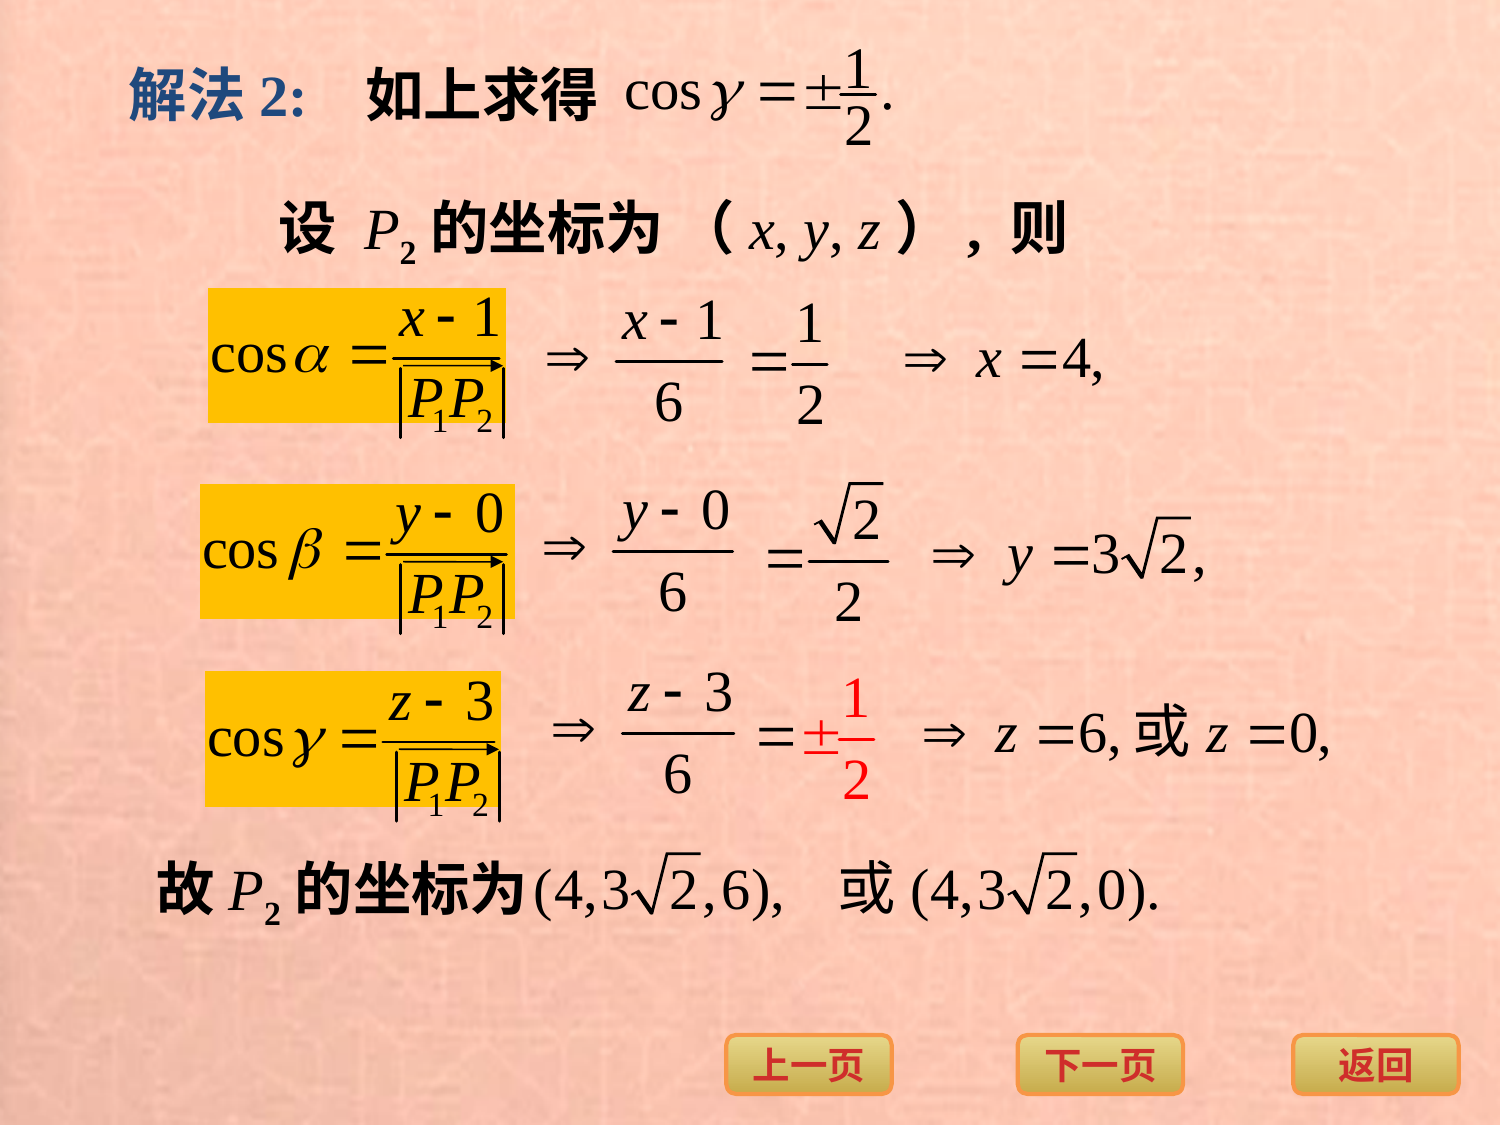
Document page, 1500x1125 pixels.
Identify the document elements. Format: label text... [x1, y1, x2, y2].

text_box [531, 846, 1161, 929]
picture [0, 0, 1500, 1125]
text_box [208, 287, 512, 443]
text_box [548, 662, 739, 801]
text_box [539, 479, 740, 618]
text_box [542, 290, 729, 429]
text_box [928, 511, 1211, 593]
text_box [742, 293, 835, 430]
text_box 解法2: 如上求得 [114, 50, 616, 136]
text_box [621, 37, 894, 150]
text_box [920, 700, 1336, 772]
text_box 故P2的坐标为 [141, 845, 571, 940]
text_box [199, 483, 515, 639]
text_box 设 P2的坐标为 （x, y, z）, 则 [263, 183, 1095, 279]
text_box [759, 475, 896, 627]
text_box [749, 668, 880, 805]
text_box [900, 331, 1108, 392]
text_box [204, 670, 508, 827]
